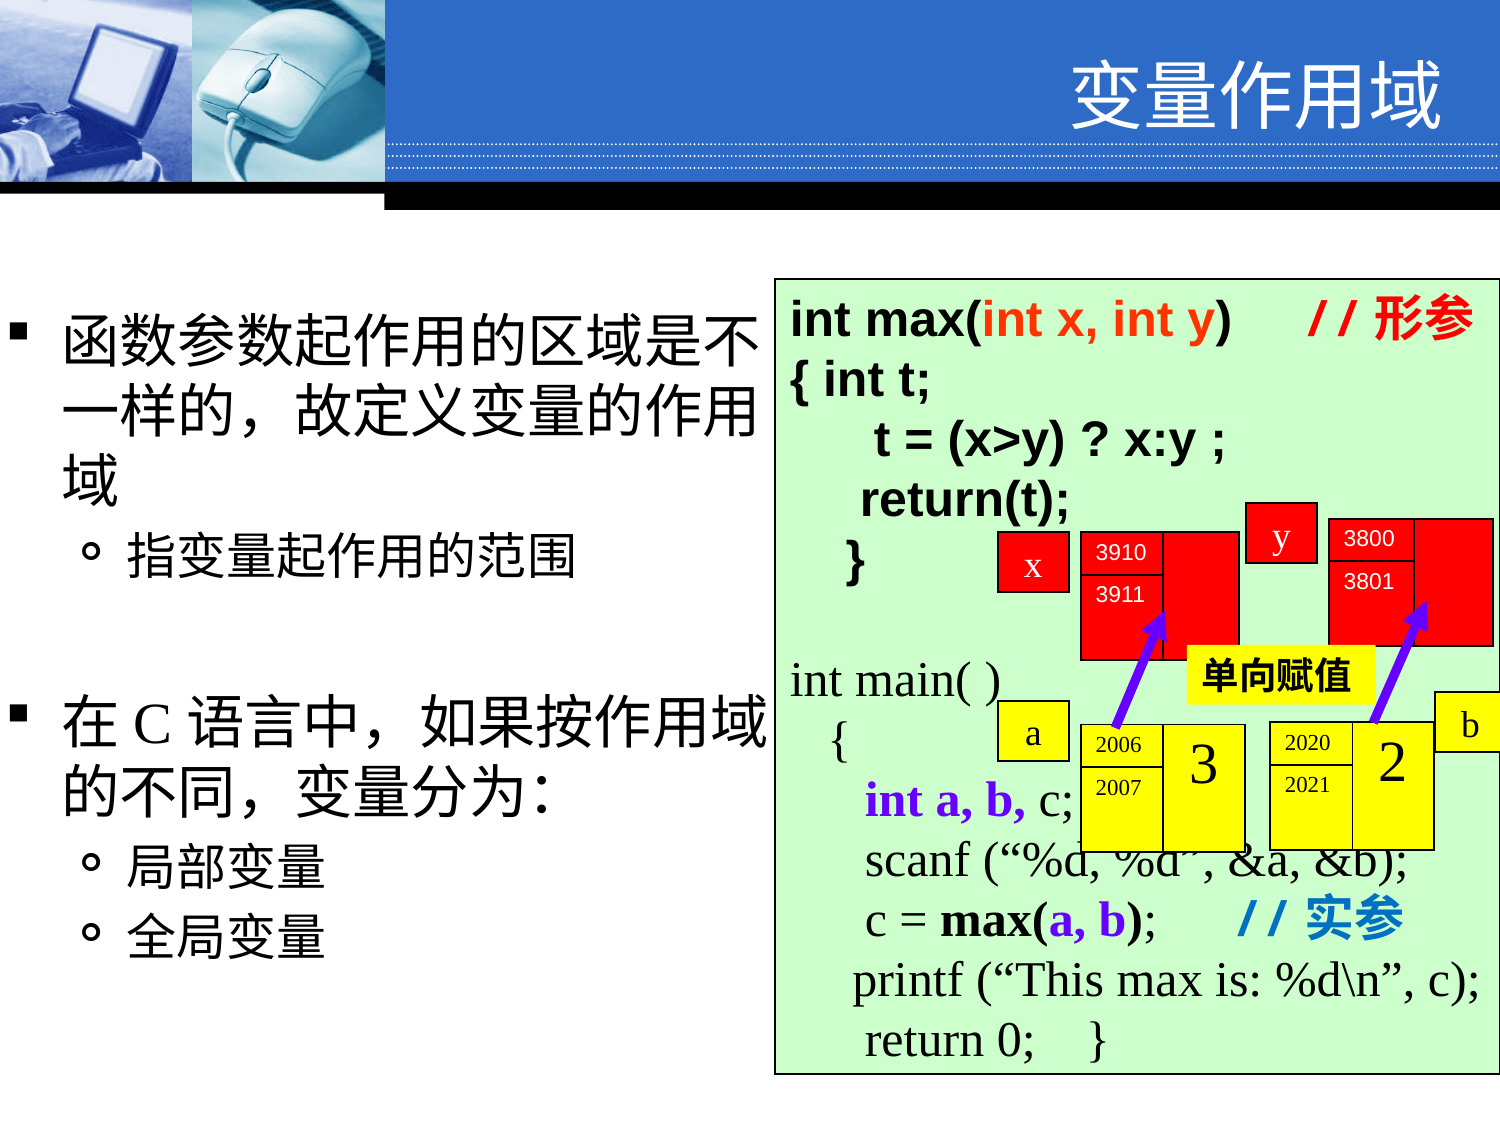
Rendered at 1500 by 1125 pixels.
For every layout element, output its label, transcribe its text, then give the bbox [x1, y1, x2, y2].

table_cell 2007 [1082, 768, 1162, 851]
table_cell 2021 [1271, 766, 1352, 849]
picture [0, 0, 385, 181]
table_cell 3801 [1330, 562, 1413, 645]
table_header 3800 [1330, 520, 1413, 560]
table_header 2006 [1082, 725, 1162, 766]
text_box [1115, 610, 1166, 728]
text_box int max(int x, int y) //形参 { int t; t = (x>y) ? x:y ; return(t); } int main( ) { int a, b, c; scanf (“%d, %d”, &a, &b); c = max(a, b); //实参 printf (“This max is: %d\n”, c); return 0; } [774, 278, 1500, 1074]
list 函数参数起作用的区域是不一样的，故定义变量的作用域 指变量起作用的范围 在C语言中，如果按作用域的不同，变量分为： 局部变量 全局变量 [0, 296, 774, 1012]
table_header [1415, 520, 1492, 645]
text_box 单向赋值 [1186, 644, 1376, 705]
table_header 3910 [1082, 533, 1162, 574]
table_header 2020 [1271, 723, 1352, 764]
table_header 3 [1164, 725, 1244, 851]
title 变量作用域 [421, 49, 1459, 138]
text_box a [998, 700, 1069, 761]
text_box [1373, 600, 1428, 723]
table_header 2 [1353, 723, 1433, 849]
table_header [1164, 533, 1238, 659]
text_box y [1246, 503, 1317, 564]
text_box b [1435, 692, 1500, 753]
text_box x [997, 532, 1069, 592]
table_cell 3911 [1082, 576, 1162, 659]
